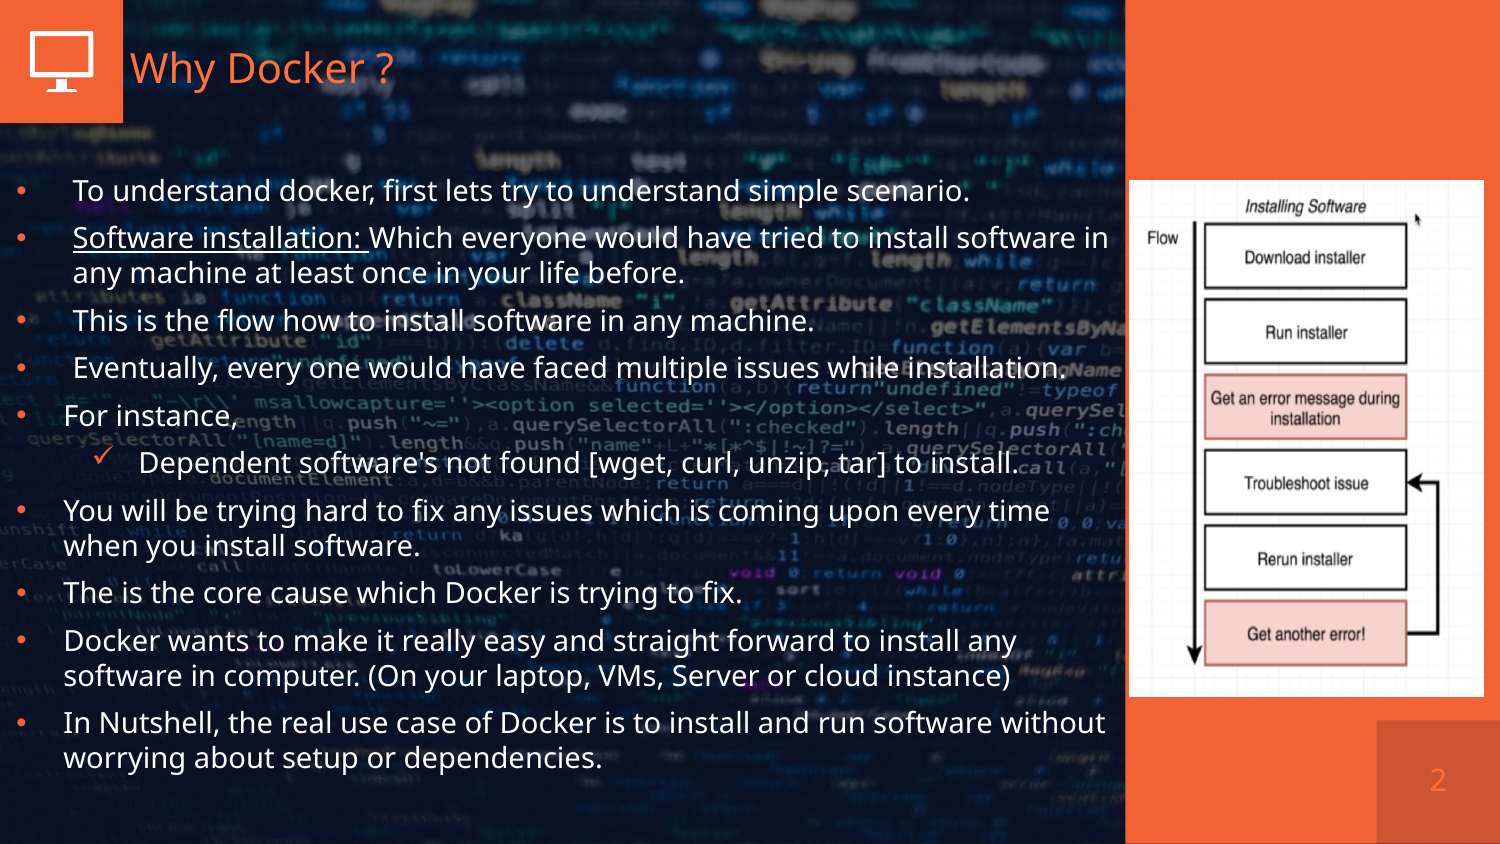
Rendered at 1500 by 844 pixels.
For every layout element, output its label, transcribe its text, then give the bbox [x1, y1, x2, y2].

slide_number 2 [1376, 720, 1500, 844]
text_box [29, 30, 94, 93]
picture [1129, 179, 1484, 697]
list To understand docker, first lets try to understand simple scenario. Software installation: Which everyone would have tried to install software in any machine at least once in your life before. This is the flow how to install software in any machine. Eventually, every one would have faced multiple issues while installation. For instance, Dependent software's not found [wget, curl, unzip, tar] to install. You will be trying hard to fix any issues which is coming upon every time when you install software. The is the core cause which Docker is trying to fix. Docker wants to make it really easy and straight forward to install any software in computer. (On your laptop, VMs, Server or cloud instance) In Nutshell, the real use case of Docker is to install and run software without worrying about setup or dependencies. [16, 124, 1112, 844]
title Why Docker ? [129, 16, 1092, 93]
